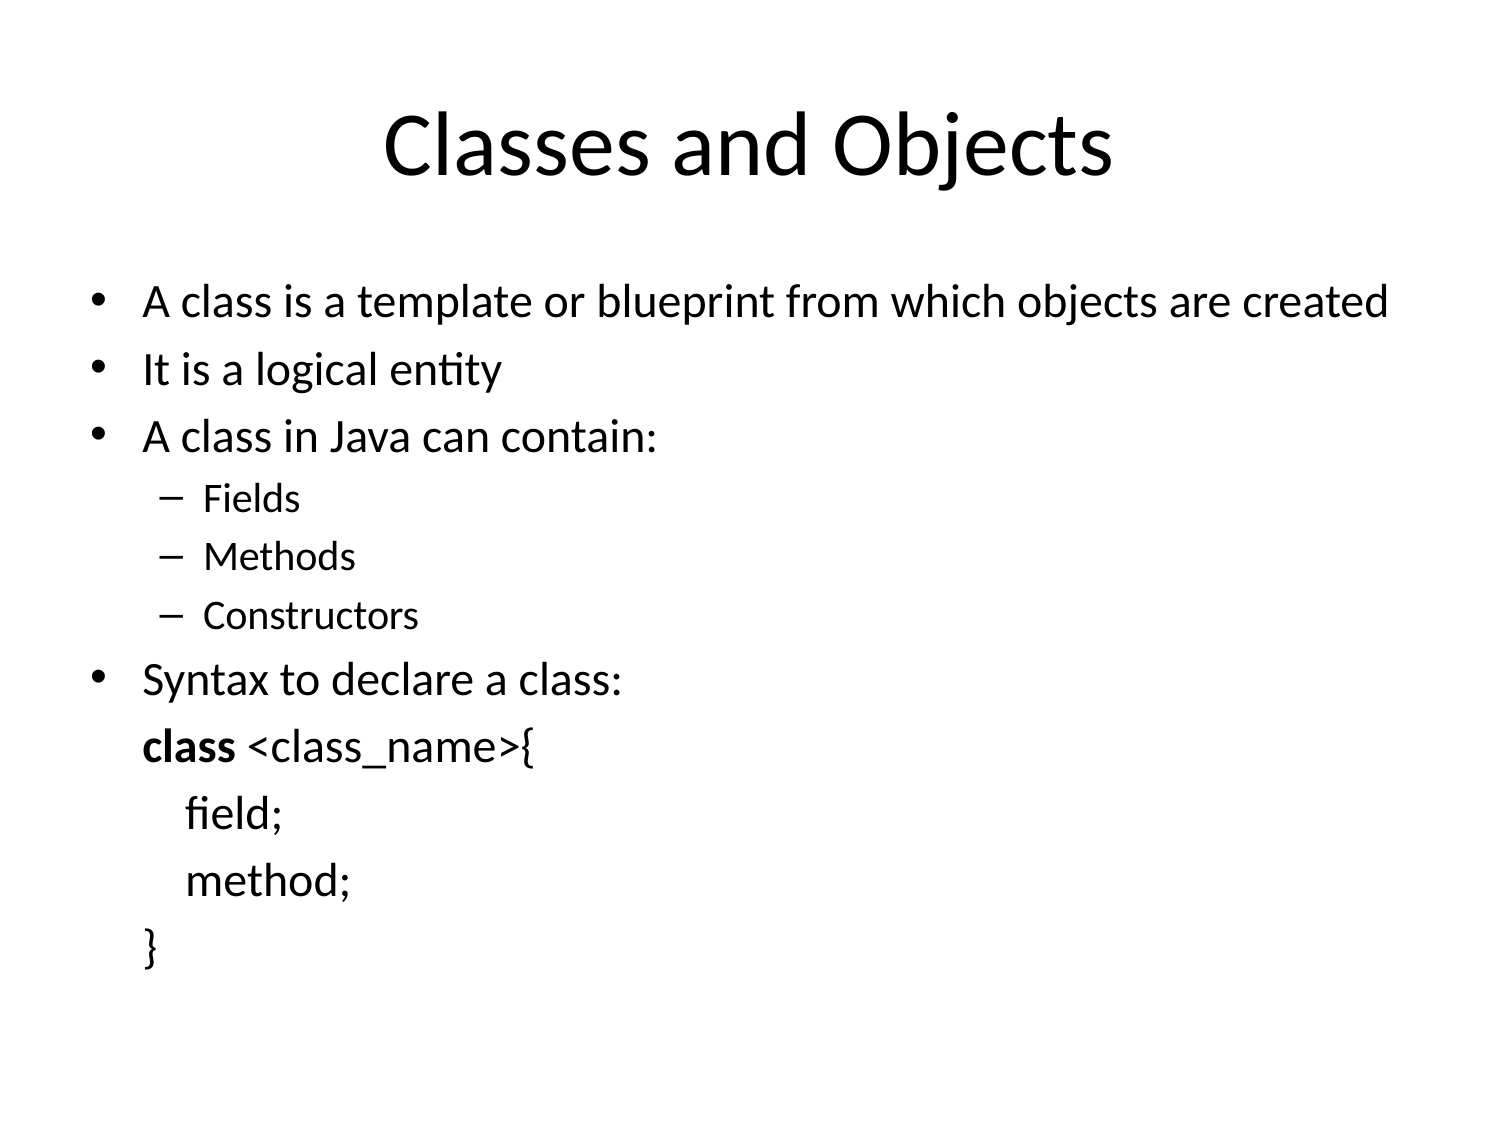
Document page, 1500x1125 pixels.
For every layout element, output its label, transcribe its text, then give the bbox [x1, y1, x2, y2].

list A class is a template or blueprint from which objects are created It is a logical entity A class in Java can contain: Fields Methods Constructors Syntax to declare a class: class <class_name>{ field; method; } [75, 262, 1425, 1005]
title Classes and Objects [75, 45, 1425, 233]
